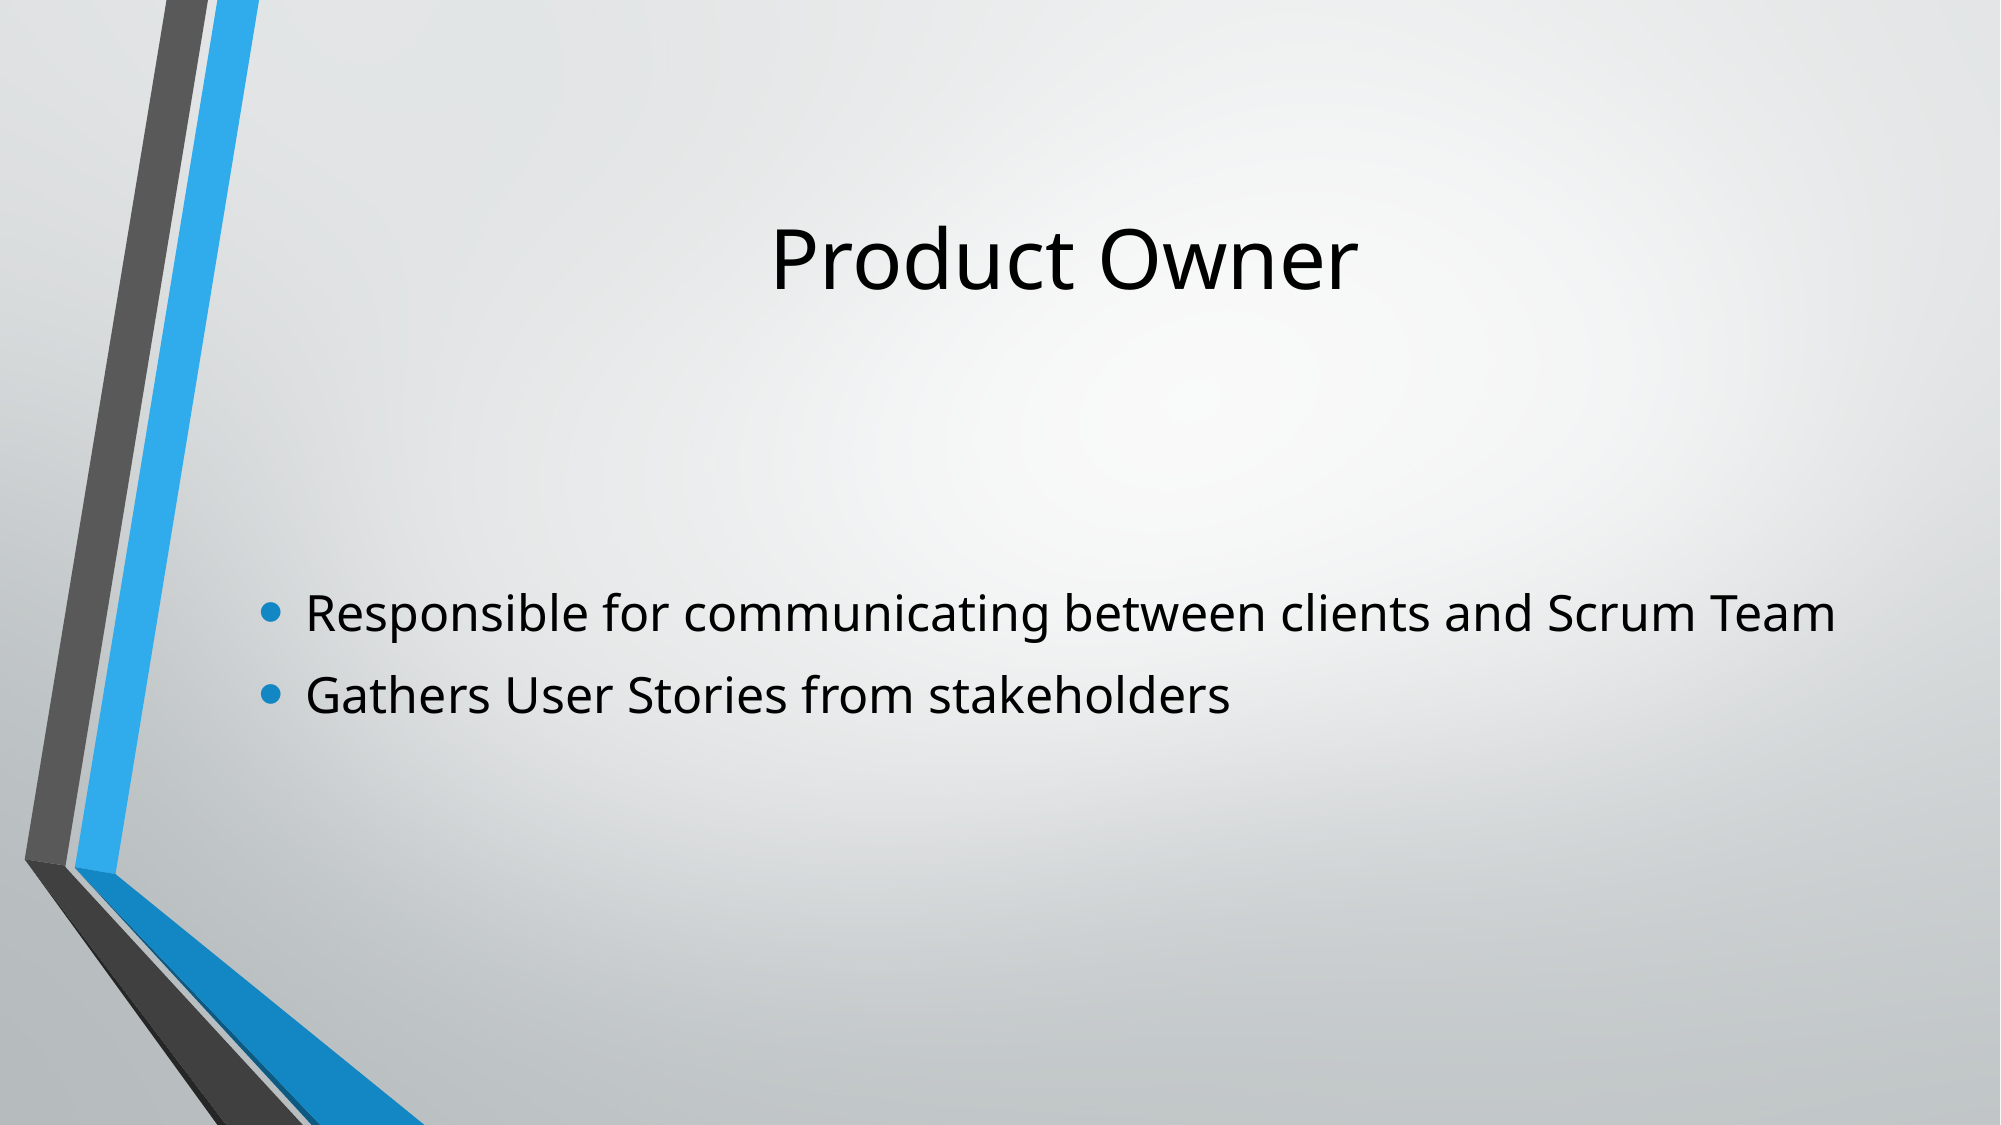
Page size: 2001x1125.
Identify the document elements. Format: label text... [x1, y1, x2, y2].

list Responsible for communicating between clients and Scrum Team Gathers User Stories from stakeholders [243, 437, 1887, 950]
title Product Owner [243, 112, 1887, 400]
